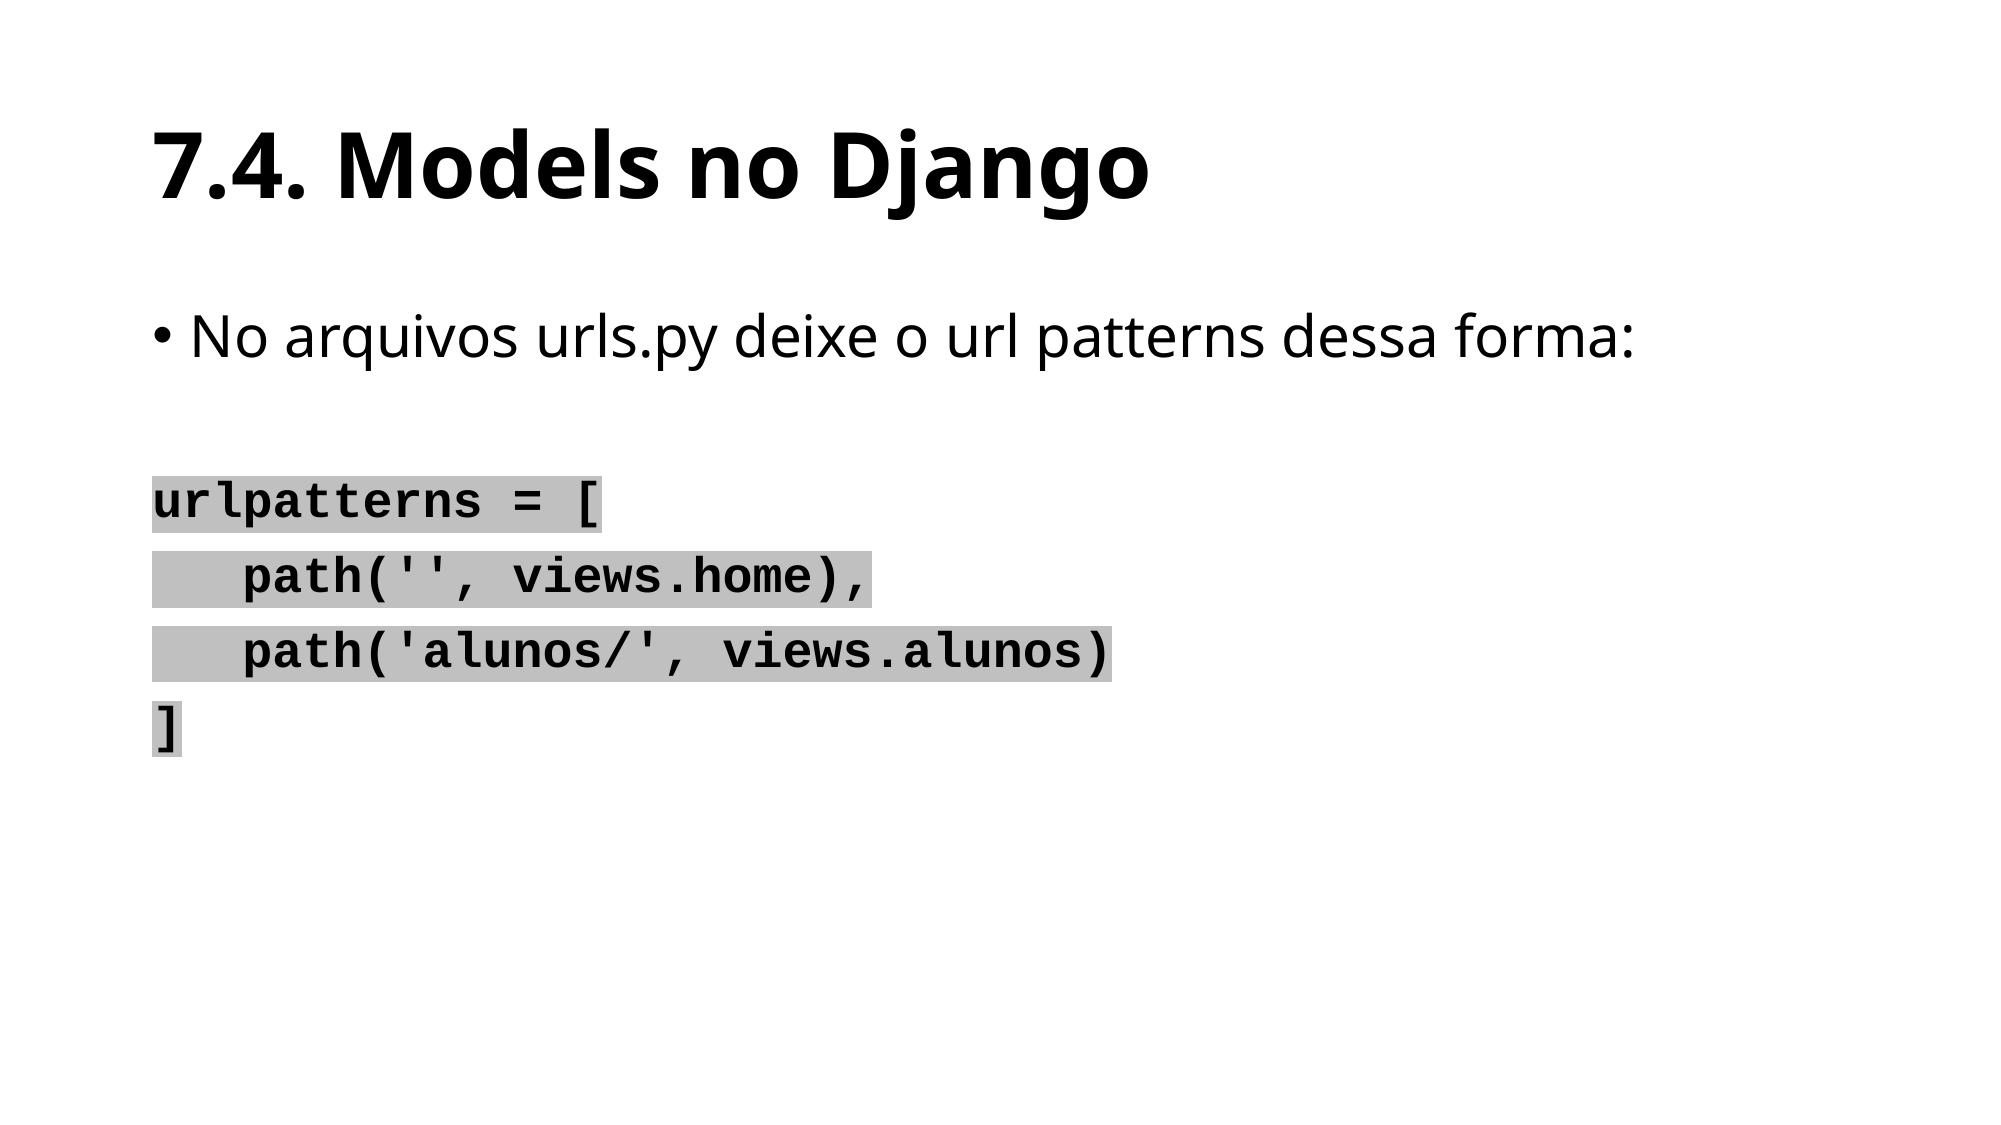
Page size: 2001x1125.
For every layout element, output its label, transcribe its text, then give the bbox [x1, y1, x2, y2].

list No arquivos urls.py deixe o url patterns dessa forma: urlpatterns = [ path('', views.home), path('alunos/', views.alunos) ] [137, 299, 1863, 1014]
title 7.4. Models no Django [137, 59, 1863, 278]
